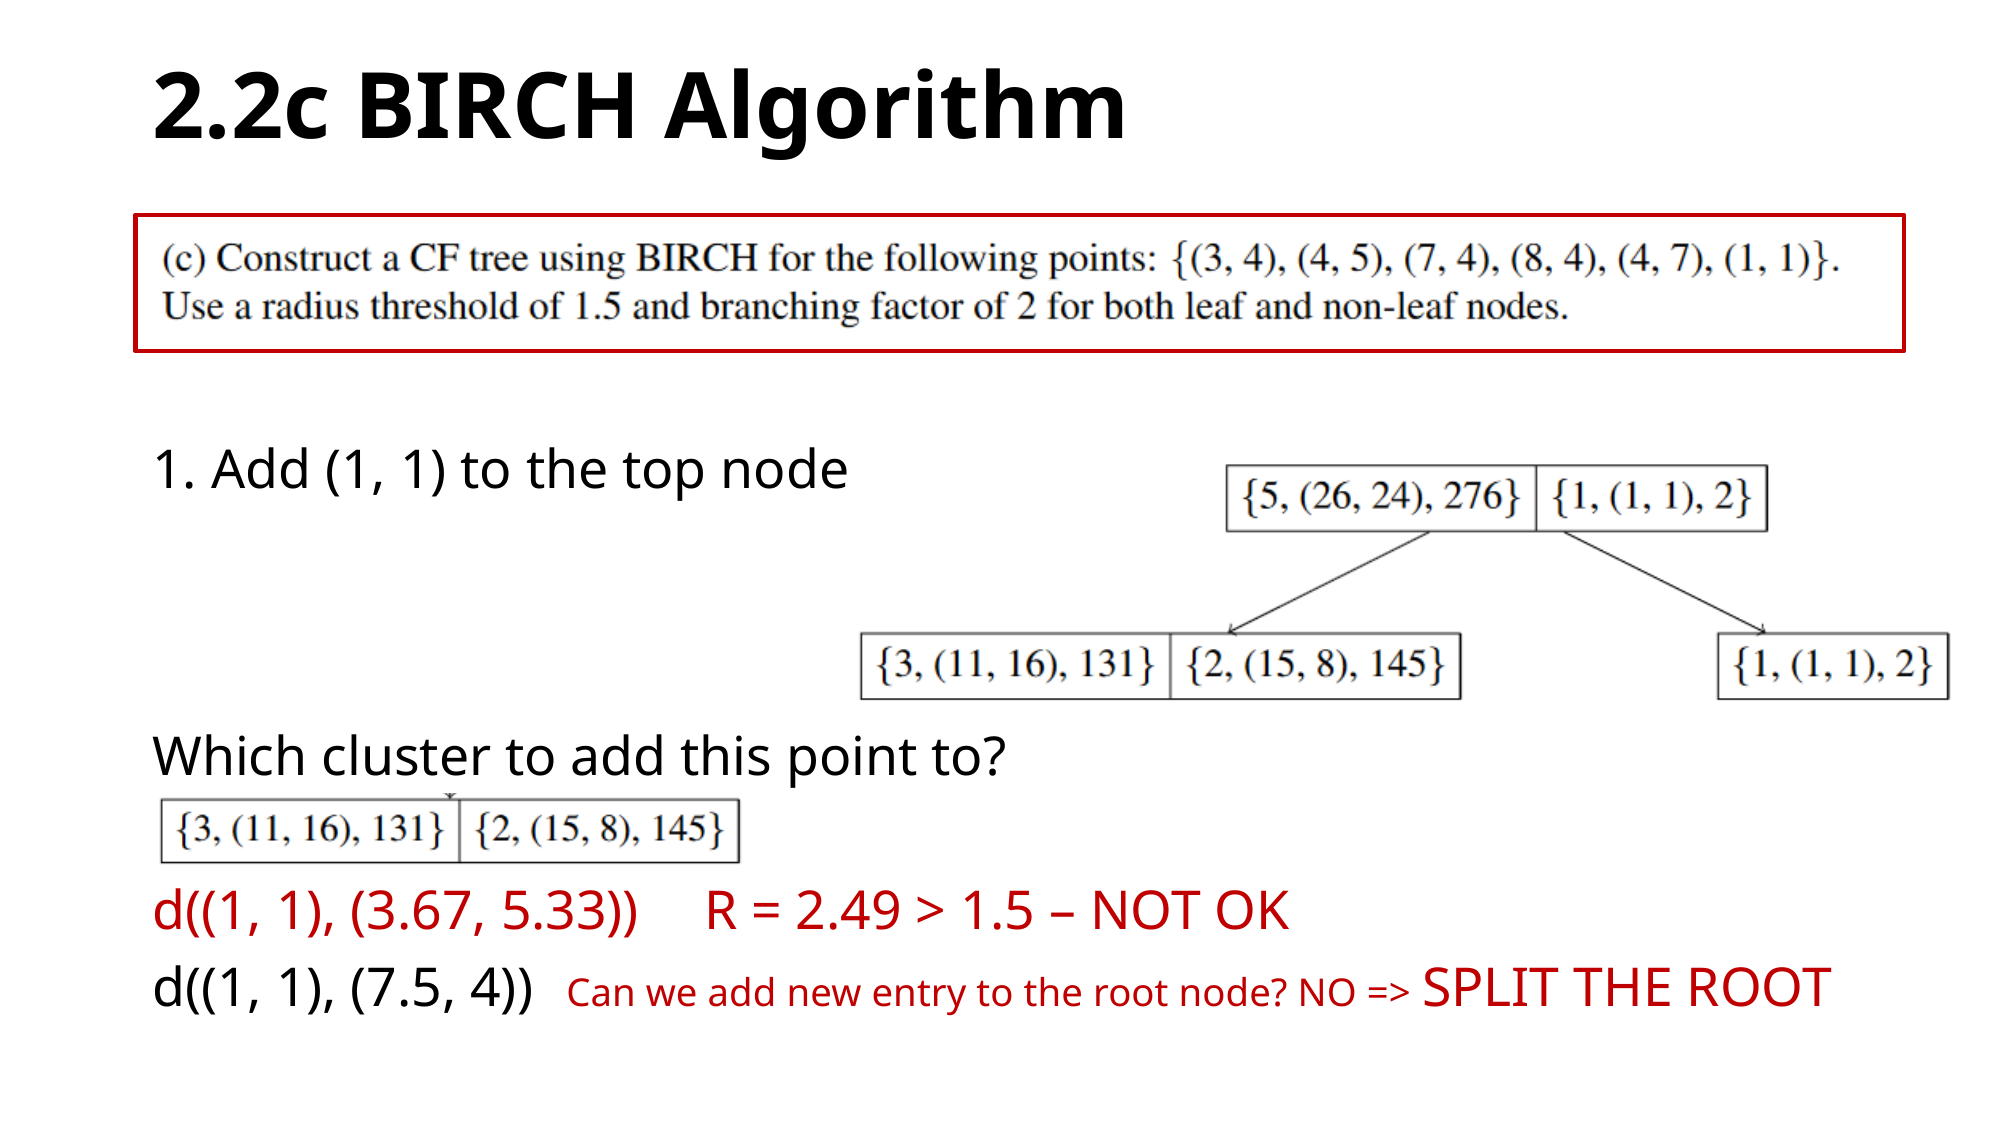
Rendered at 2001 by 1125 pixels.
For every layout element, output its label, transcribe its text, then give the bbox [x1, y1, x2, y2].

list 1. Add (1, 1) to the top node Which cluster to add this point to? d((1, 1), (3.67, 5.33)) R = 2.49 > 1.5 – NOT OK d((1, 1), (7.5, 4)) Can we add new entry to the root node? NO => SPLIT THE ROOT [137, 434, 1863, 1072]
picture [137, 217, 1902, 349]
picture [848, 453, 1957, 725]
picture [137, 793, 768, 875]
title 2.2c BIRCH Algorithm [137, 0, 1863, 213]
